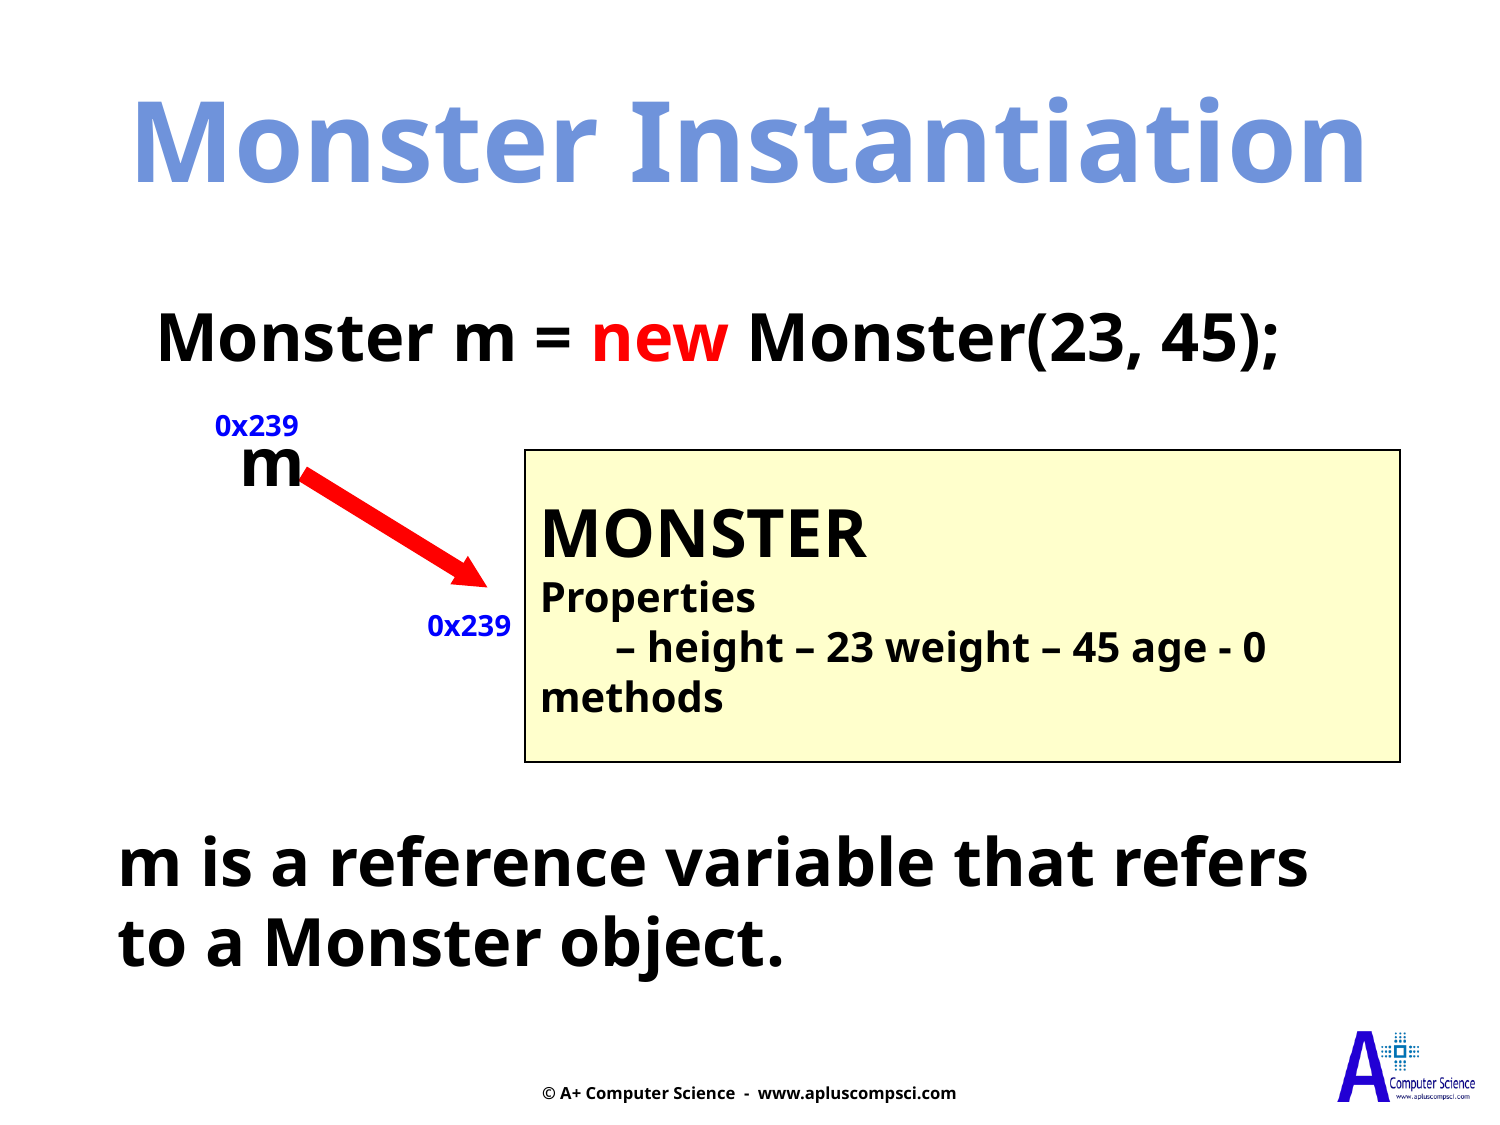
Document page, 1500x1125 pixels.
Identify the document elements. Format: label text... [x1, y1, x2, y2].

picture [1337, 1031, 1475, 1102]
text_box [320, 484, 488, 588]
text_box 0x239 [199, 399, 338, 450]
text_box m is a reference variable that refers to a Monster object. [102, 812, 1326, 988]
text_box Monster m = new Monster(23, 45); [140, 287, 1296, 383]
text_box MONSTER Properties – height – 23 weight – 45 age - 0 methods [525, 449, 1400, 763]
footer © A+ Computer Science - www.apluscompsci.com [512, 1024, 988, 1101]
text_box m [224, 450, 320, 508]
text_box Monster Instantiation [0, 62, 1500, 213]
text_box 0x239 [412, 599, 550, 650]
